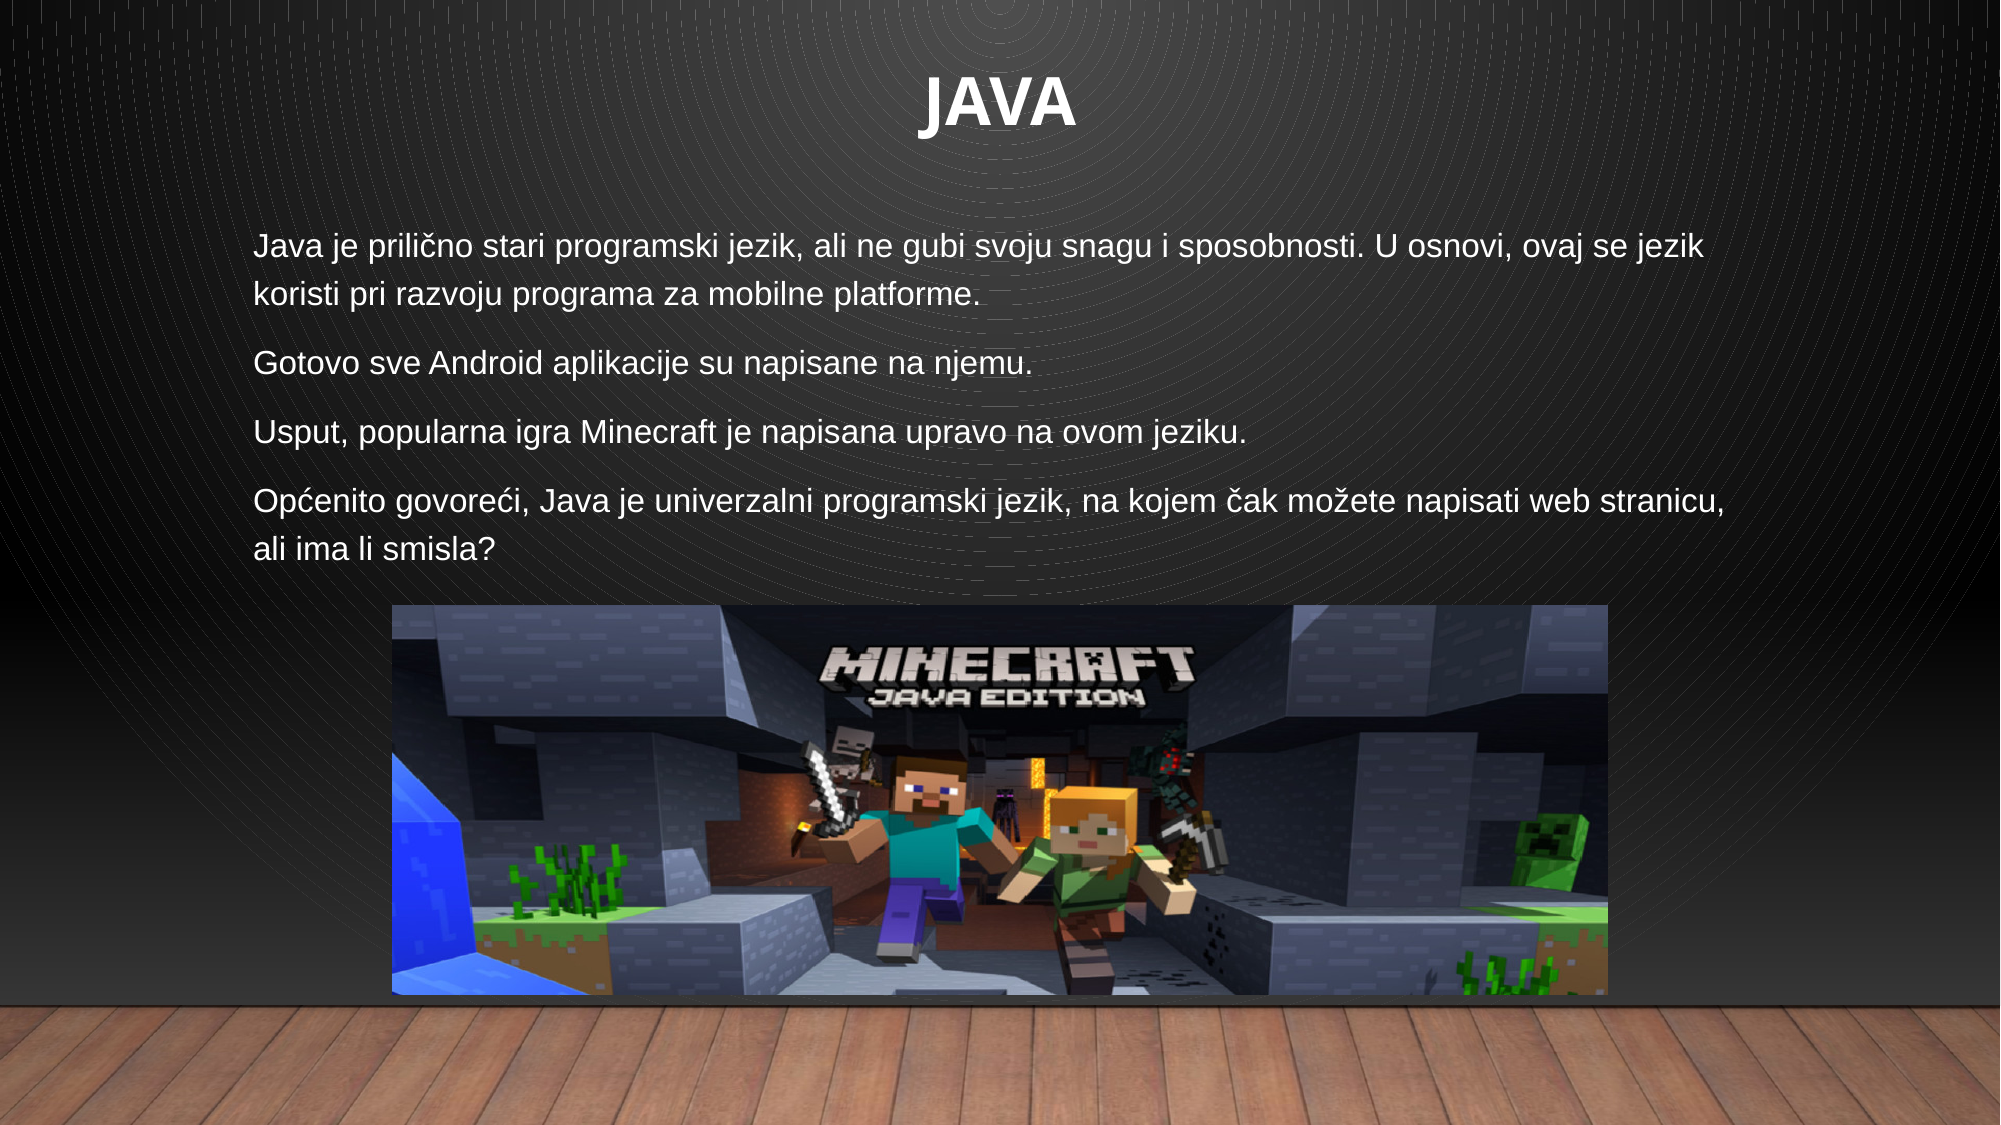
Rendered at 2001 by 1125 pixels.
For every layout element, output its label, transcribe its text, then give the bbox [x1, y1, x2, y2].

title Java [238, 17, 1763, 190]
picture [0, 1005, 2000, 1125]
list Java je prilično stari programski jezik, ali ne gubi svoju snagu i sposobnosti. U osnovi, ovaj se jezik koristi pri razvoju programa za mobilne platforme. Gotovo sve Android aplikacije su napisane na njemu. Usput, popularna igra Minecraft je napisana upravo na ovom jeziku. Općenito govoreći, Java je univerzalni programski jezik, na kojem čak možete napisati web stranicu, ali ima li smisla? [238, 209, 1763, 563]
picture [391, 605, 1608, 995]
